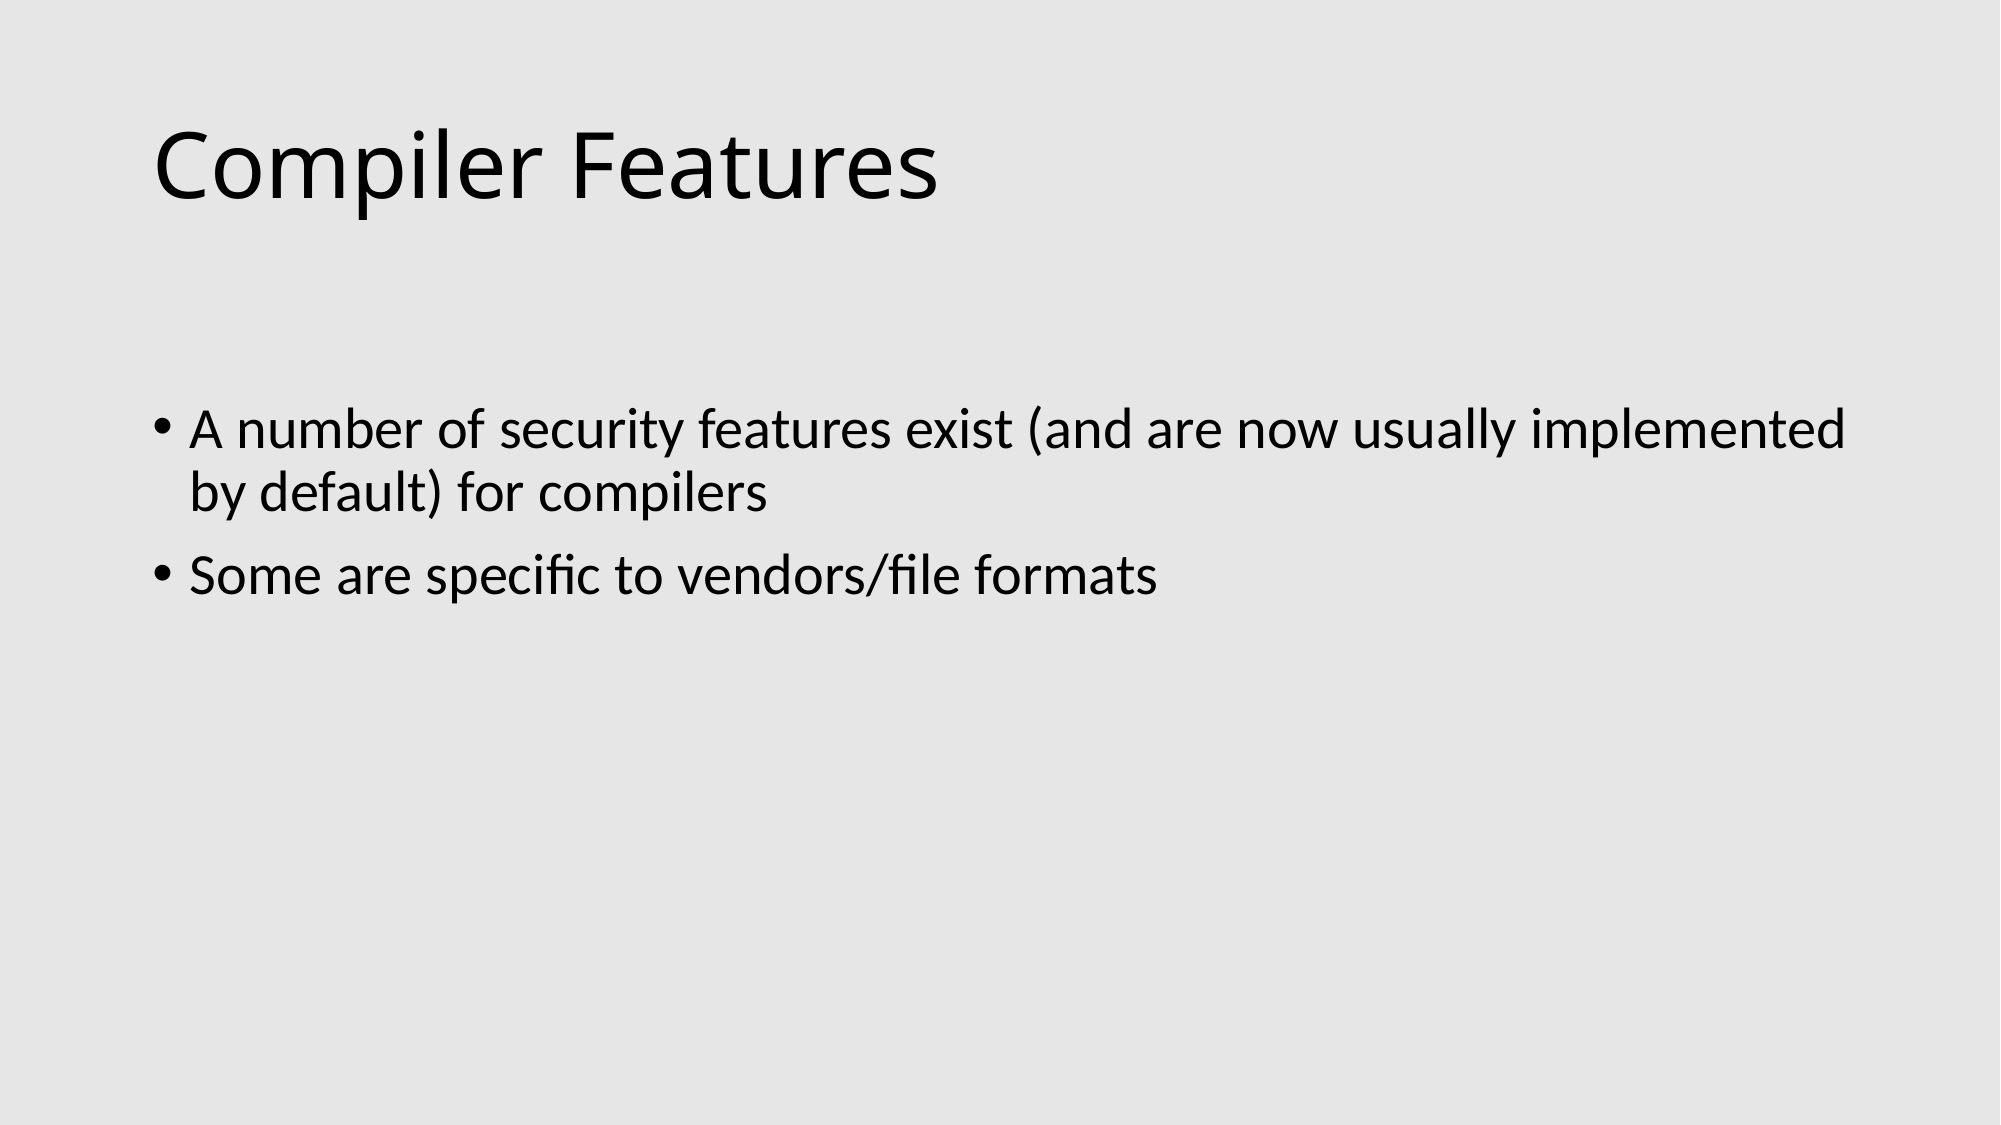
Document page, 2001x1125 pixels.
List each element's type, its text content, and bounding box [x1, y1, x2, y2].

title Compiler Features [137, 59, 1863, 278]
list A number of security features exist (and are now usually implemented by default) for compilers Some are specific to vendors/file formats [137, 299, 1863, 1014]
